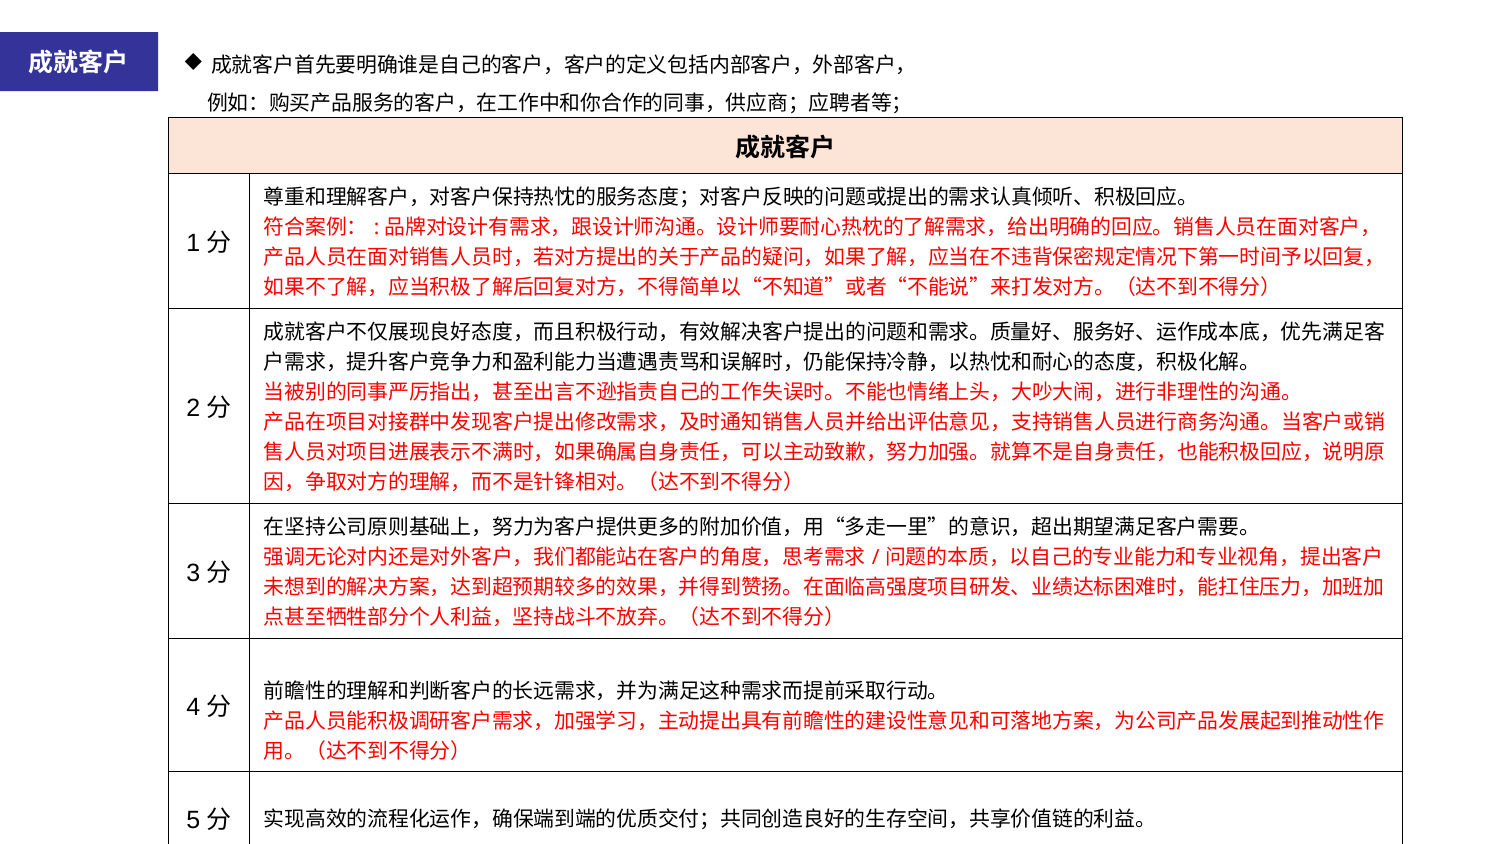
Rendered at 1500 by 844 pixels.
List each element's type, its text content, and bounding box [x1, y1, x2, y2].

table_cell 实现高效的流程化运作，确保端到端的优质交付；共同创造良好的生存空间，共享价值链的利益。 [250, 772, 1402, 844]
table_cell 5分 [169, 772, 249, 844]
text_box 成就客户首先要明确谁是自己的客户，客户的定义包括内部客户，外部客户， 例如：购买产品服务的客户，在工作中和你合作的同事，供应商；应聘者等； [168, 32, 1338, 147]
table_cell 在坚持公司原则基础上，努力为客户提供更多的附加价值，用“多走一里”的意识，超出期望满足客户需要。 强调无论对内还是对外客户，我们都能站在客户的角度，思考需求/问题的本质，以自己的专业能力和专业视角，提出客户未想到的解决方案，达到超预期较多的效果，并得到赞扬。在面临高强度项目研发、业绩达标困难时，能扛住压力，加班加点甚至牺牲部分个人利益，坚持战斗不放弃。（达不到不得分） [250, 504, 1402, 638]
table_cell 4分 [169, 639, 249, 771]
text_box 成就客户 [0, 31, 159, 92]
table_cell 3分 [169, 504, 249, 638]
table_cell 2分 [169, 309, 249, 503]
table_cell 尊重和理解客户，对客户保持热忱的服务态度；对客户反映的问题或提出的需求认真倾听、积极回应。 符合案例：:品牌对设计有需求，跟设计师沟通。设计师要耐心热枕的了解需求，给出明确的回应。销售人员在面对客户，产品人员在面对销售人员时，若对方提出的关于产品的疑问，如果了解，应当在不违背保密规定情况下第一时间予以回复，如果不了解，应当积极了解后回复对方，不得简单以“不知道”或者“不能说”来打发对方。（达不到不得分） [250, 174, 1402, 308]
table_cell 成就客户不仅展现良好态度，而且积极行动，有效解决客户提出的问题和需求。质量好、服务好、运作成本底，优先满足客户需求，提升客户竞争力和盈利能力当遭遇责骂和误解时，仍能保持冷静，以热忱和耐心的态度，积极化解。 当被别的同事严厉指出，甚至出言不逊指责自己的工作失误时。不能也情绪上头，大吵大闹，进行非理性的沟通。 产品在项目对接群中发现客户提出修改需求，及时通知销售人员并给出评估意见，支持销售人员进行商务沟通。当客户或销售人员对项目进展表示不满时，如果确属自身责任，可以主动致歉，努力加强。就算不是自身责任，也能积极回应，说明原因，争取对方的理解，而不是针锋相对。（达不到不得分） [250, 309, 1402, 503]
table_cell 1分 [169, 174, 249, 308]
table_cell 前瞻性的理解和判断客户的长远需求，并为满足这种需求而提前采取行动。 产品人员能积极调研客户需求，加强学习，主动提出具有前瞻性的建设性意见和可落地方案，为公司产品发展起到推动性作用。（达不到不得分） [250, 639, 1402, 771]
table_header 成就客户 [169, 118, 1402, 173]
